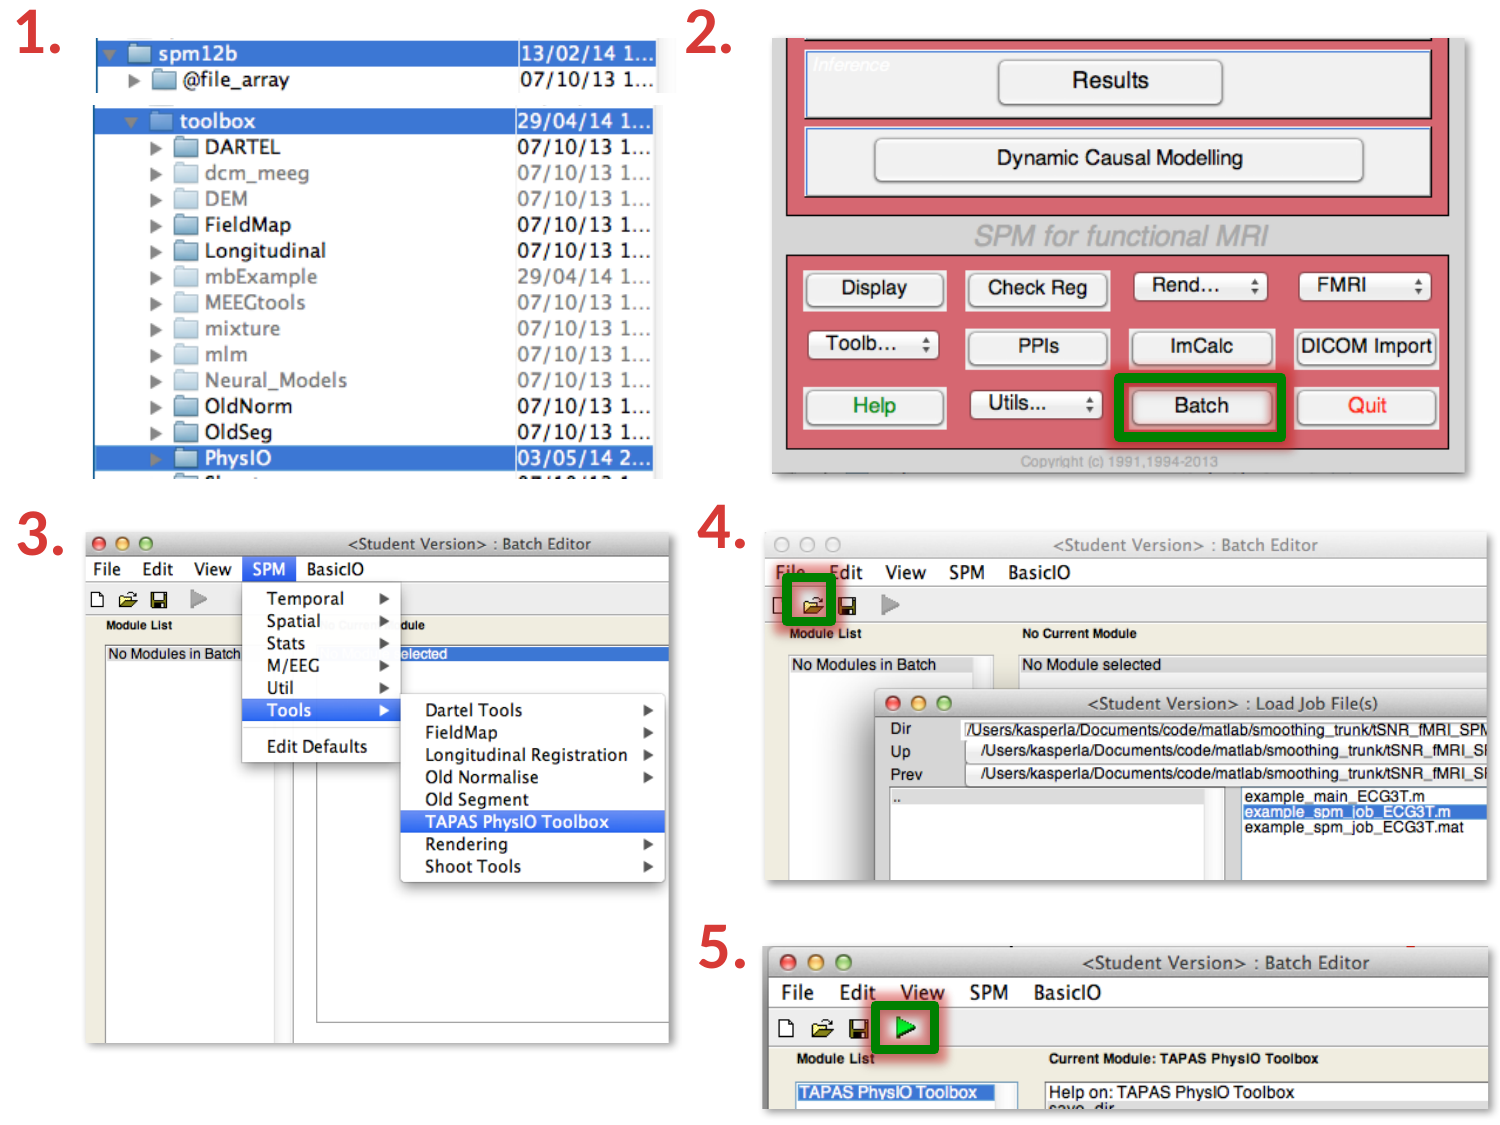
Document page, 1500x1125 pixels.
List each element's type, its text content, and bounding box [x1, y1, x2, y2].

text_box 5. [682, 894, 765, 990]
text_box 2. [669, 0, 751, 75]
picture [764, 531, 1487, 881]
picture [762, 946, 1489, 1109]
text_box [92, 38, 677, 479]
picture [85, 532, 669, 1043]
text_box 1. [0, 0, 79, 75]
text_box 3. [0, 481, 82, 577]
picture [771, 38, 1465, 475]
text_box 4. [682, 473, 765, 569]
